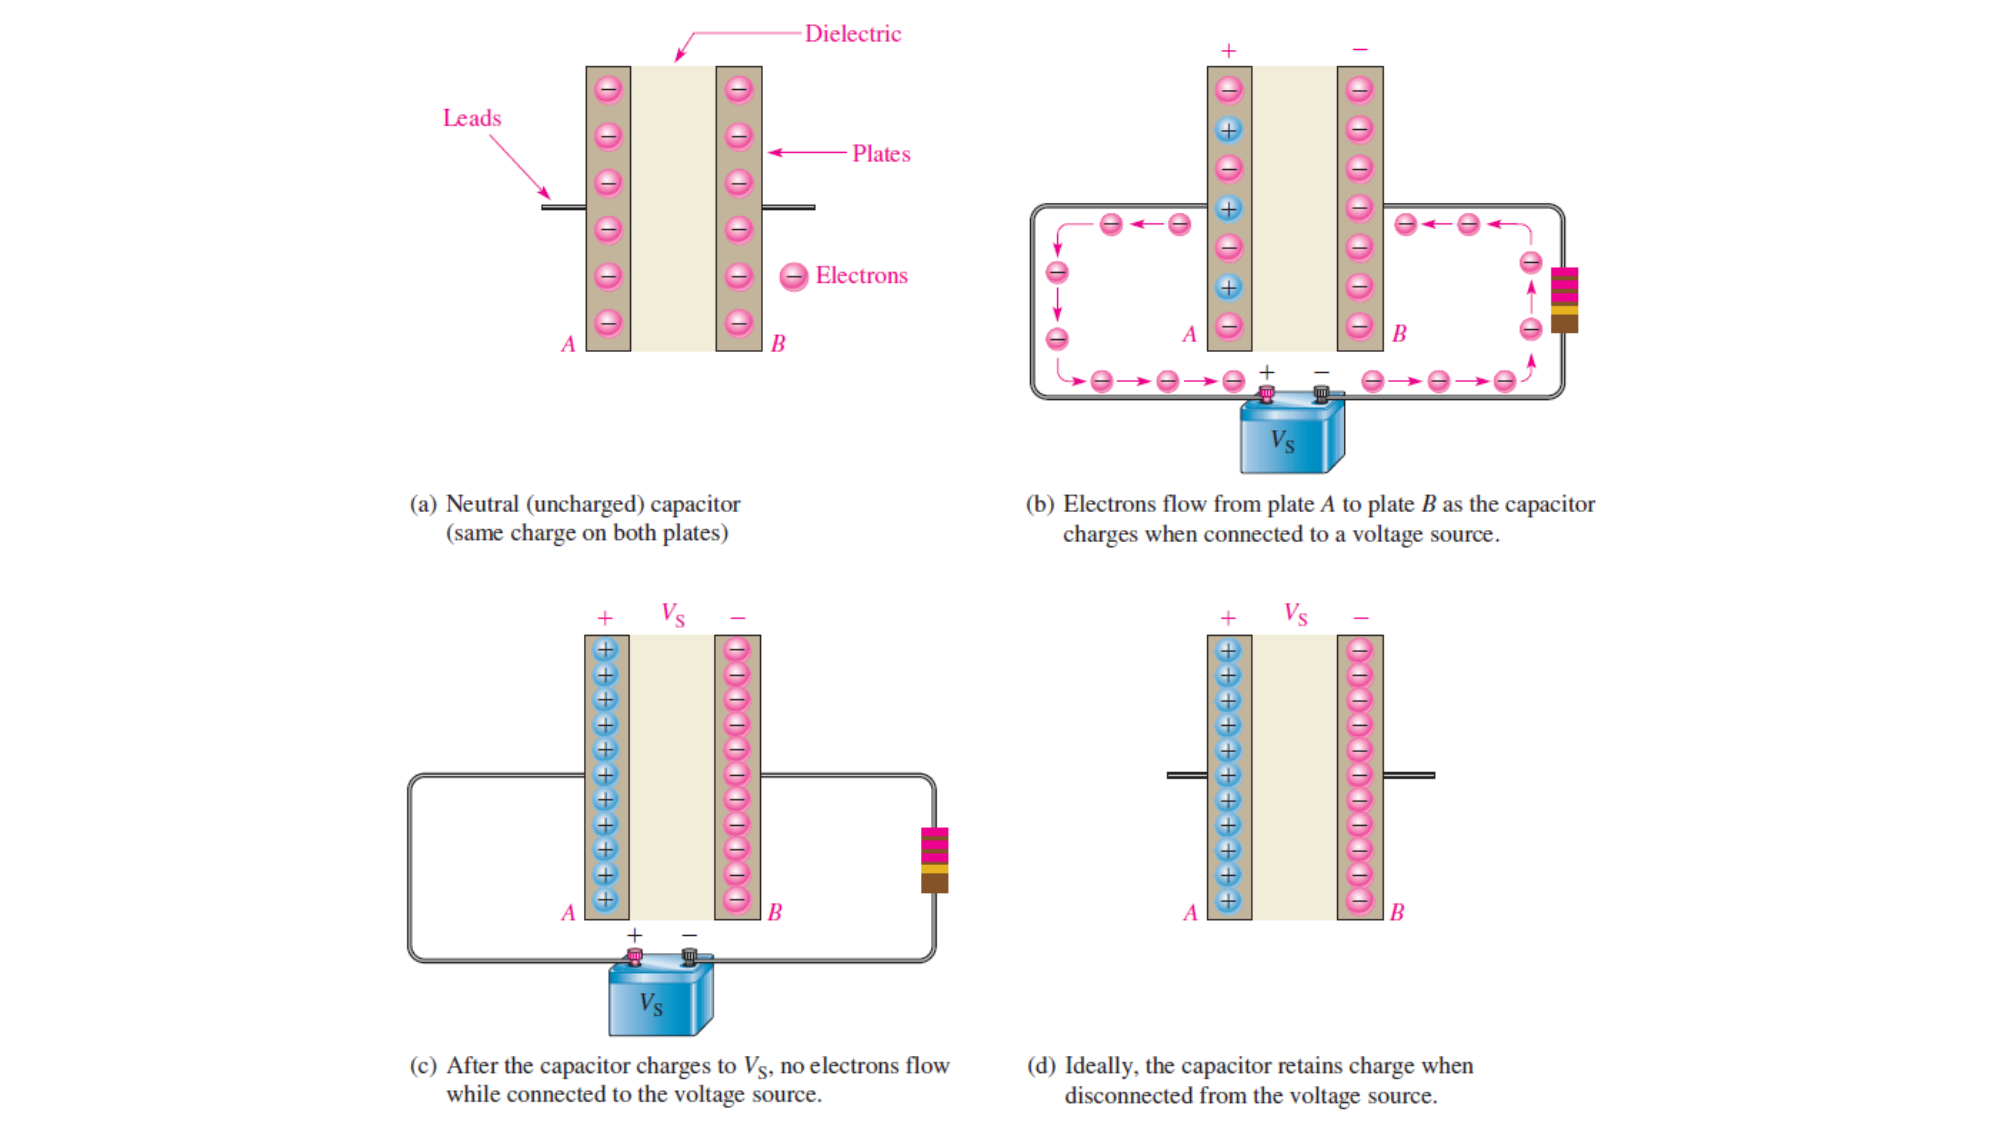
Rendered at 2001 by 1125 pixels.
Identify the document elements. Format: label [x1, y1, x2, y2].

picture [353, 0, 1647, 1125]
